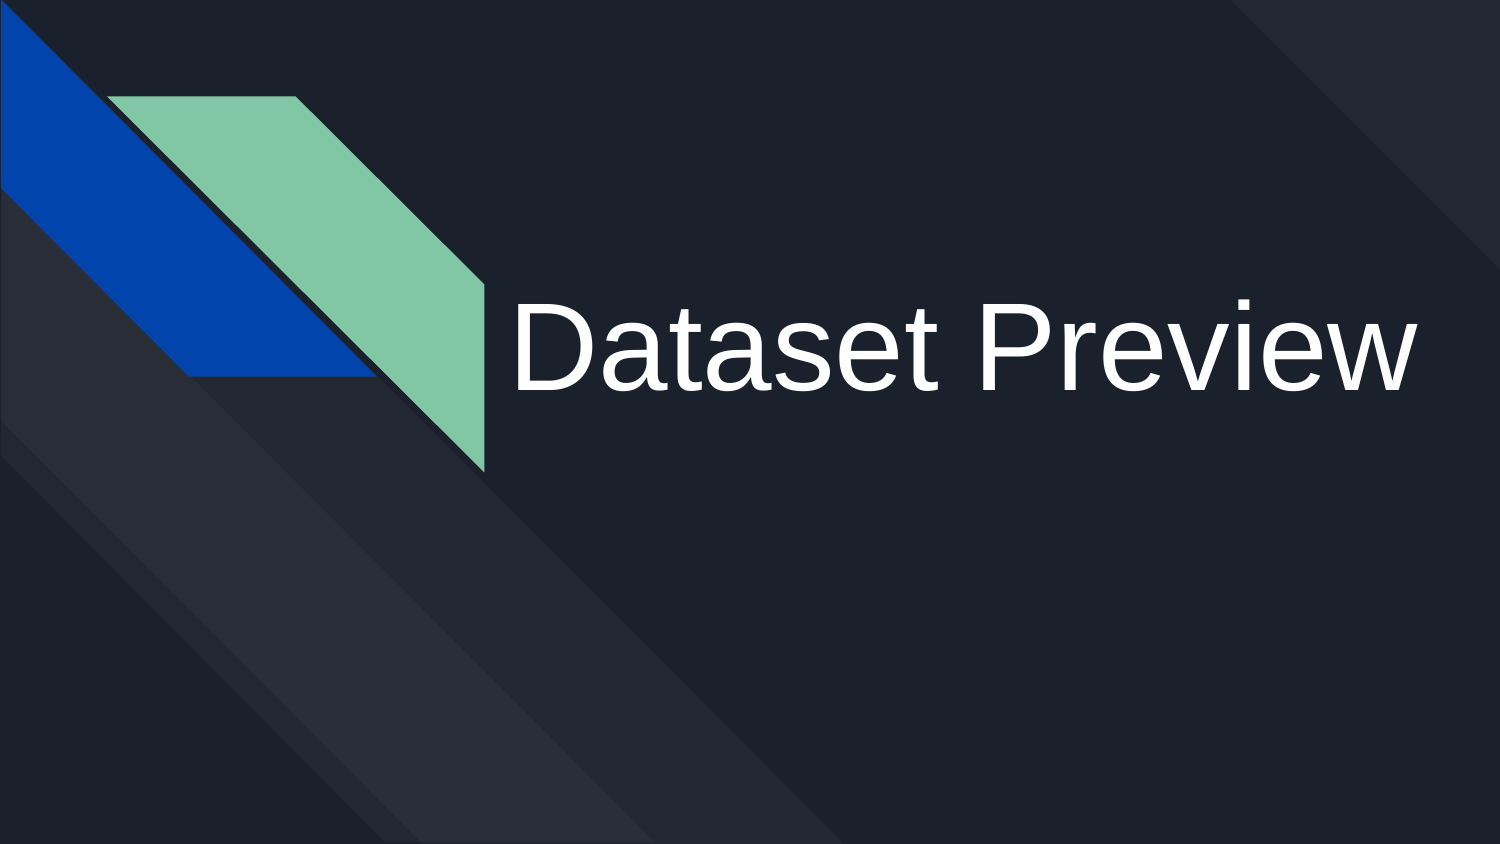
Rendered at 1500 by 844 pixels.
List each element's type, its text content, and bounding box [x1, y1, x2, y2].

title Dataset Preview [413, 250, 1500, 510]
